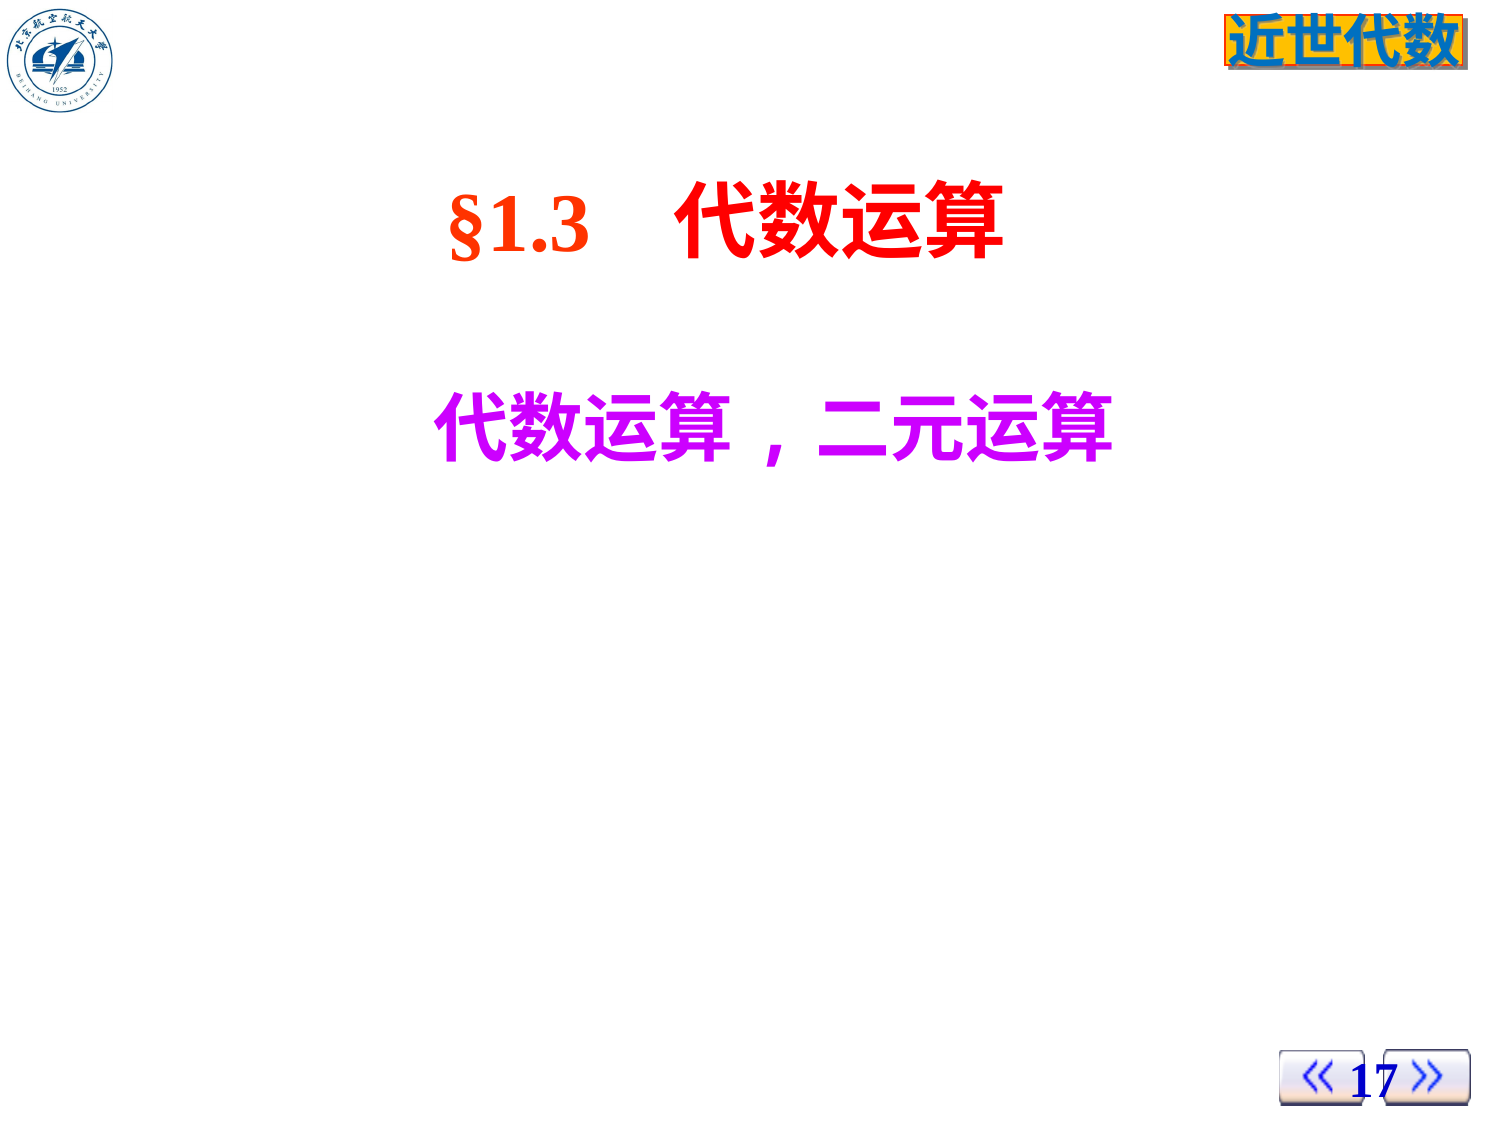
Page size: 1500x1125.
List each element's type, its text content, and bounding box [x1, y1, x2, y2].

picture [1279, 1050, 1365, 1106]
list §1.3 代数运算 [242, 160, 1211, 279]
picture [6, 8, 113, 113]
slide_number 17 [1296, 1039, 1451, 1094]
text_box 代数运算,二元运算 [419, 373, 1199, 534]
picture [1383, 1049, 1471, 1106]
